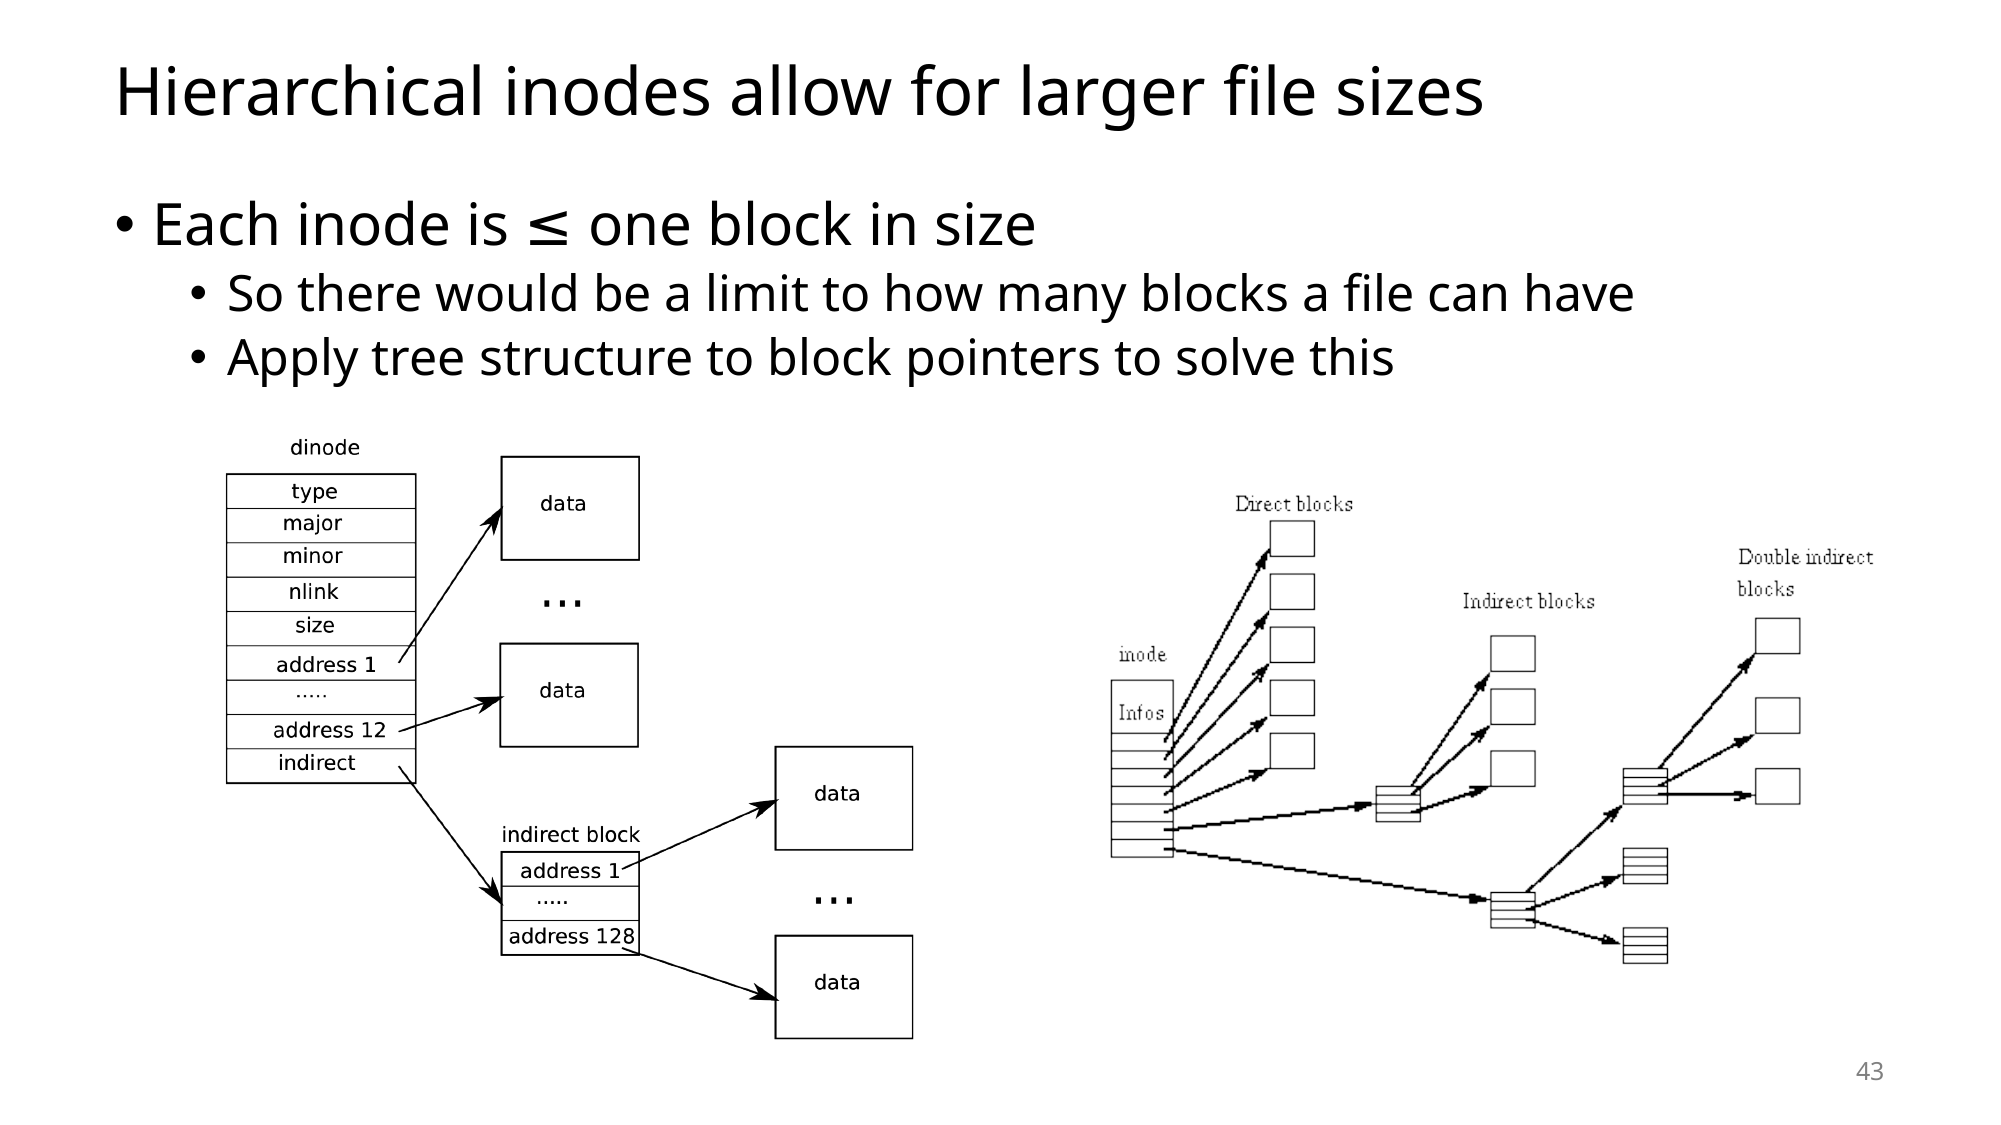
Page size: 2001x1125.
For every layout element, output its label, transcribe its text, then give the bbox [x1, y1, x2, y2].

picture [1094, 478, 1900, 984]
title Hierarchical inodes allow for larger file sizes [99, 37, 1900, 150]
picture [220, 434, 917, 1043]
list Each inode is ≤ one block in size So there would be a limit to how many blocks a file can have Apply tree structure to block pointers to solve this [99, 187, 1900, 1013]
slide_number 43 [1749, 1042, 1900, 1103]
